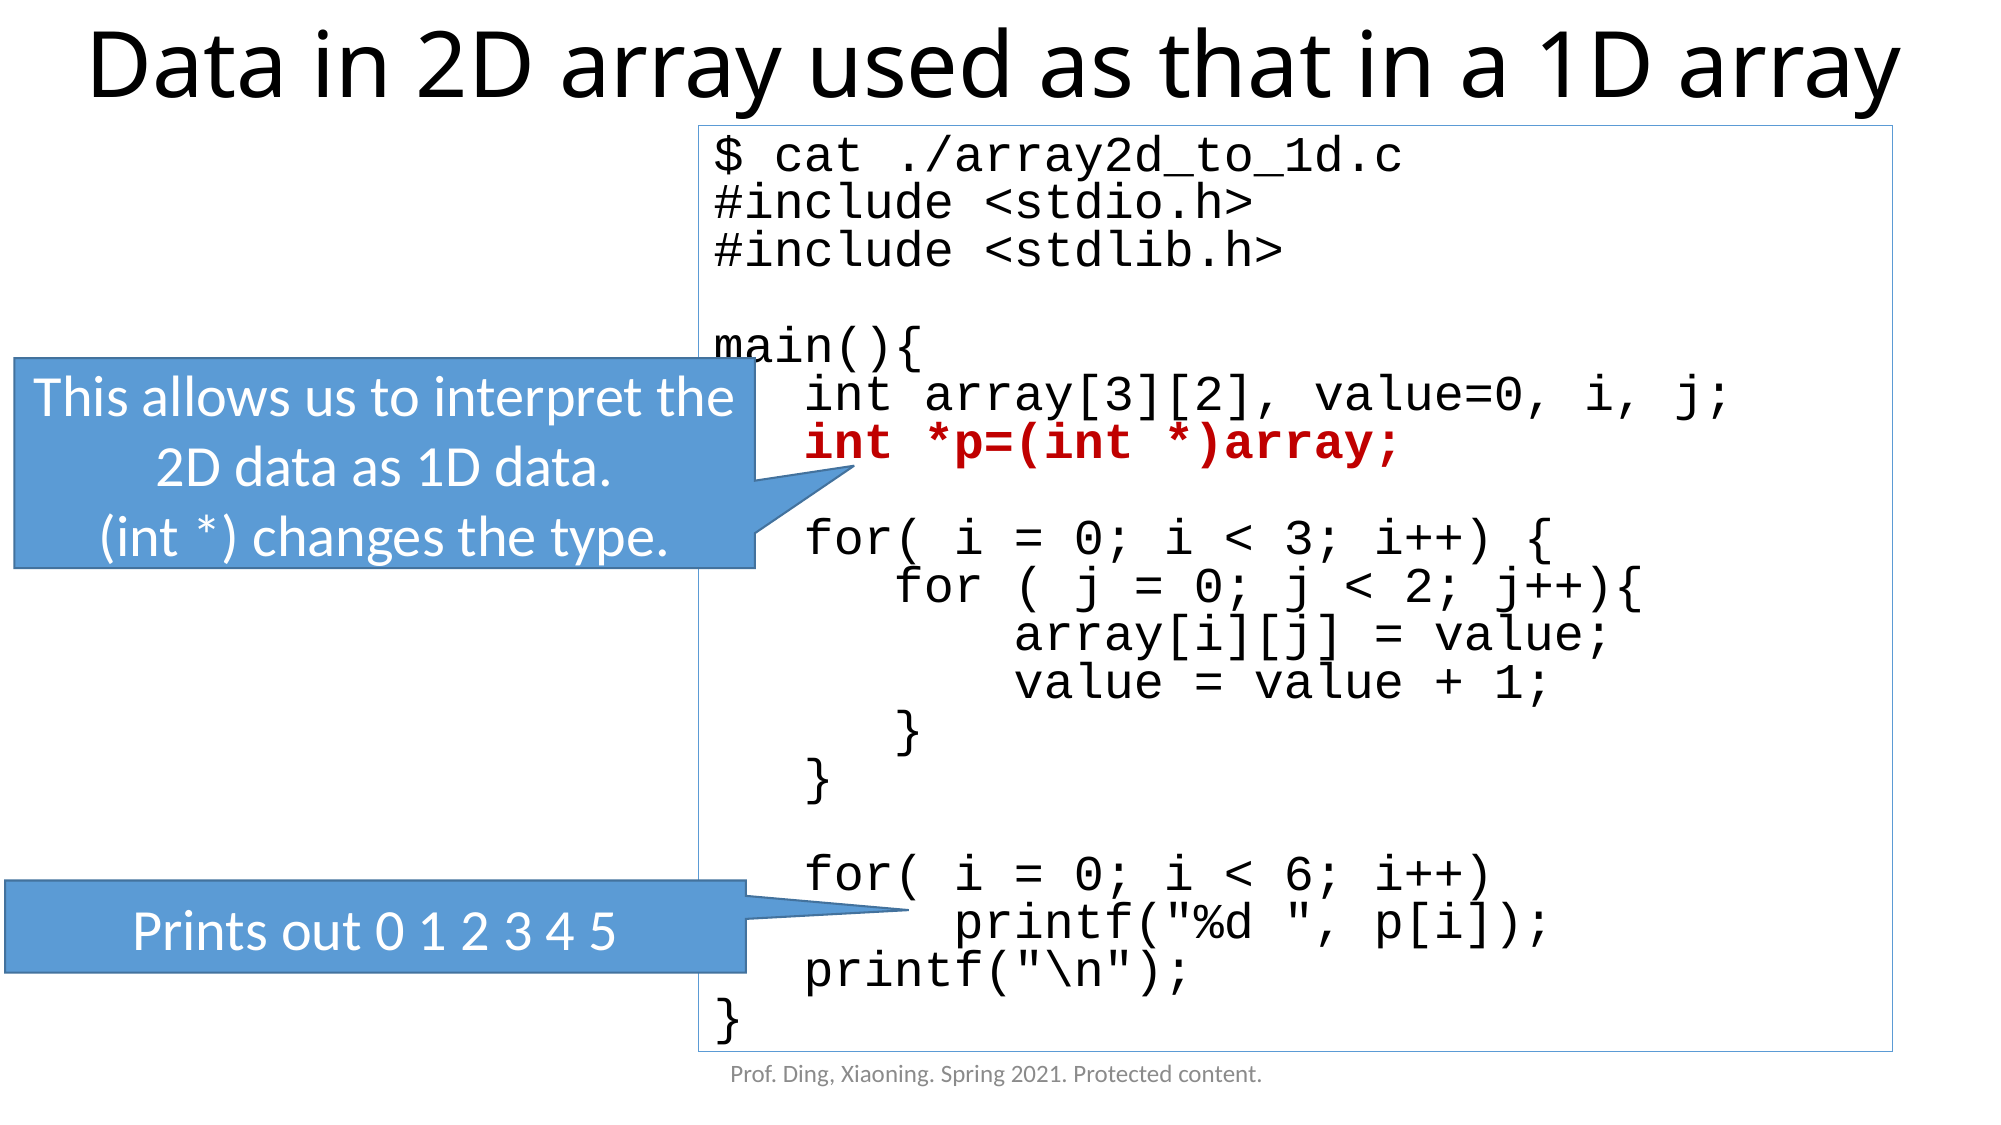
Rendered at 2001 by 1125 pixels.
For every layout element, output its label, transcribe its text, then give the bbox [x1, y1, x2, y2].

text_box $ cat ./array2d_to_1d.c #include <stdio.h> #include <stdlib.h> main(){ int array[3][2], value=0, i, j; int *p=(int *)array; for( i = 0; i < 3; i++) { for ( j = 0; j < 2; j++){ array[i][j] = value; value = value + 1; } } for( i = 0; i < 6; i++) printf("%d ", p[i]); printf("\n"); } [698, 125, 1893, 1052]
text_box Prints out 0 1 2 3 4 5 [4, 879, 909, 974]
text_box This allows us to interpret the 2D data as 1D data. (int *) changes the type. [13, 357, 855, 570]
title Data in 2D array used as that in a 1D array [70, 0, 1930, 136]
footer Prof. Ding, Xiaoning. Spring 2021. Protected content. [662, 1042, 1338, 1103]
